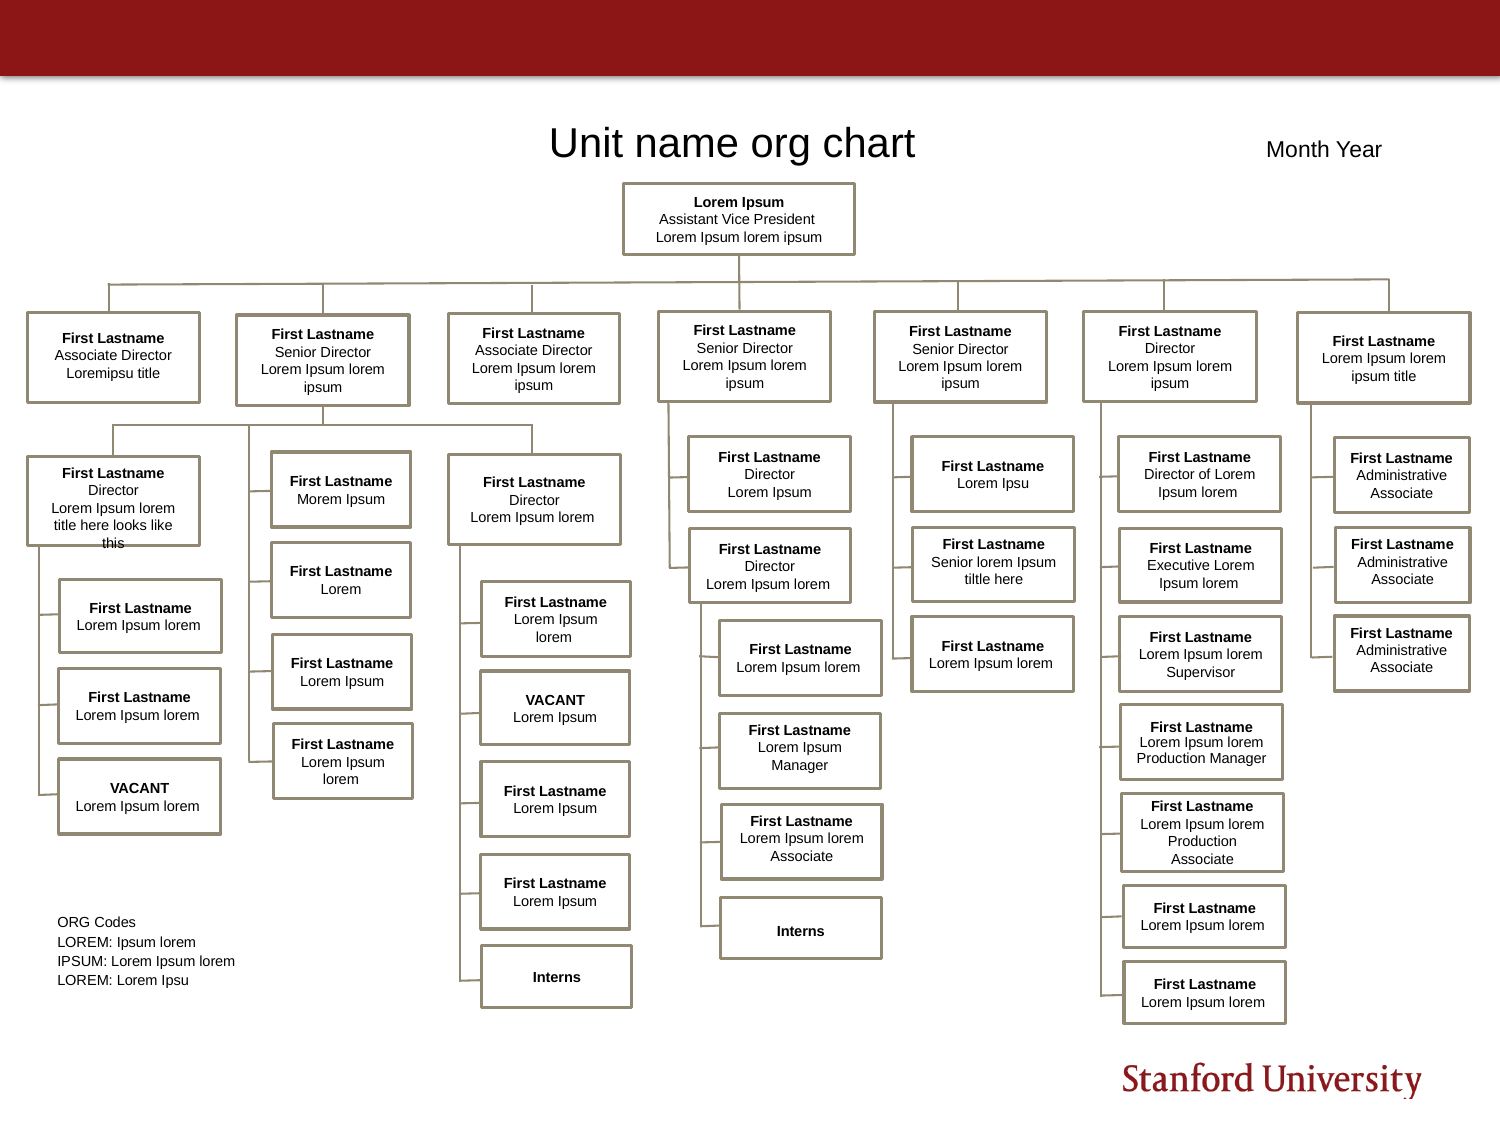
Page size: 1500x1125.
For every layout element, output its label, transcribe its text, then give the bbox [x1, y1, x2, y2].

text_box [107, 279, 736, 285]
text_box Lorem Ipsum Assistant Vice President Lorem Ipsum lorem ipsum [622, 181, 857, 257]
text_box Month Year [1172, 127, 1398, 170]
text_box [26, 310, 1471, 1024]
title Unit name org chart [430, 74, 1049, 174]
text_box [1168, 279, 1389, 285]
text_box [748, 279, 1163, 285]
